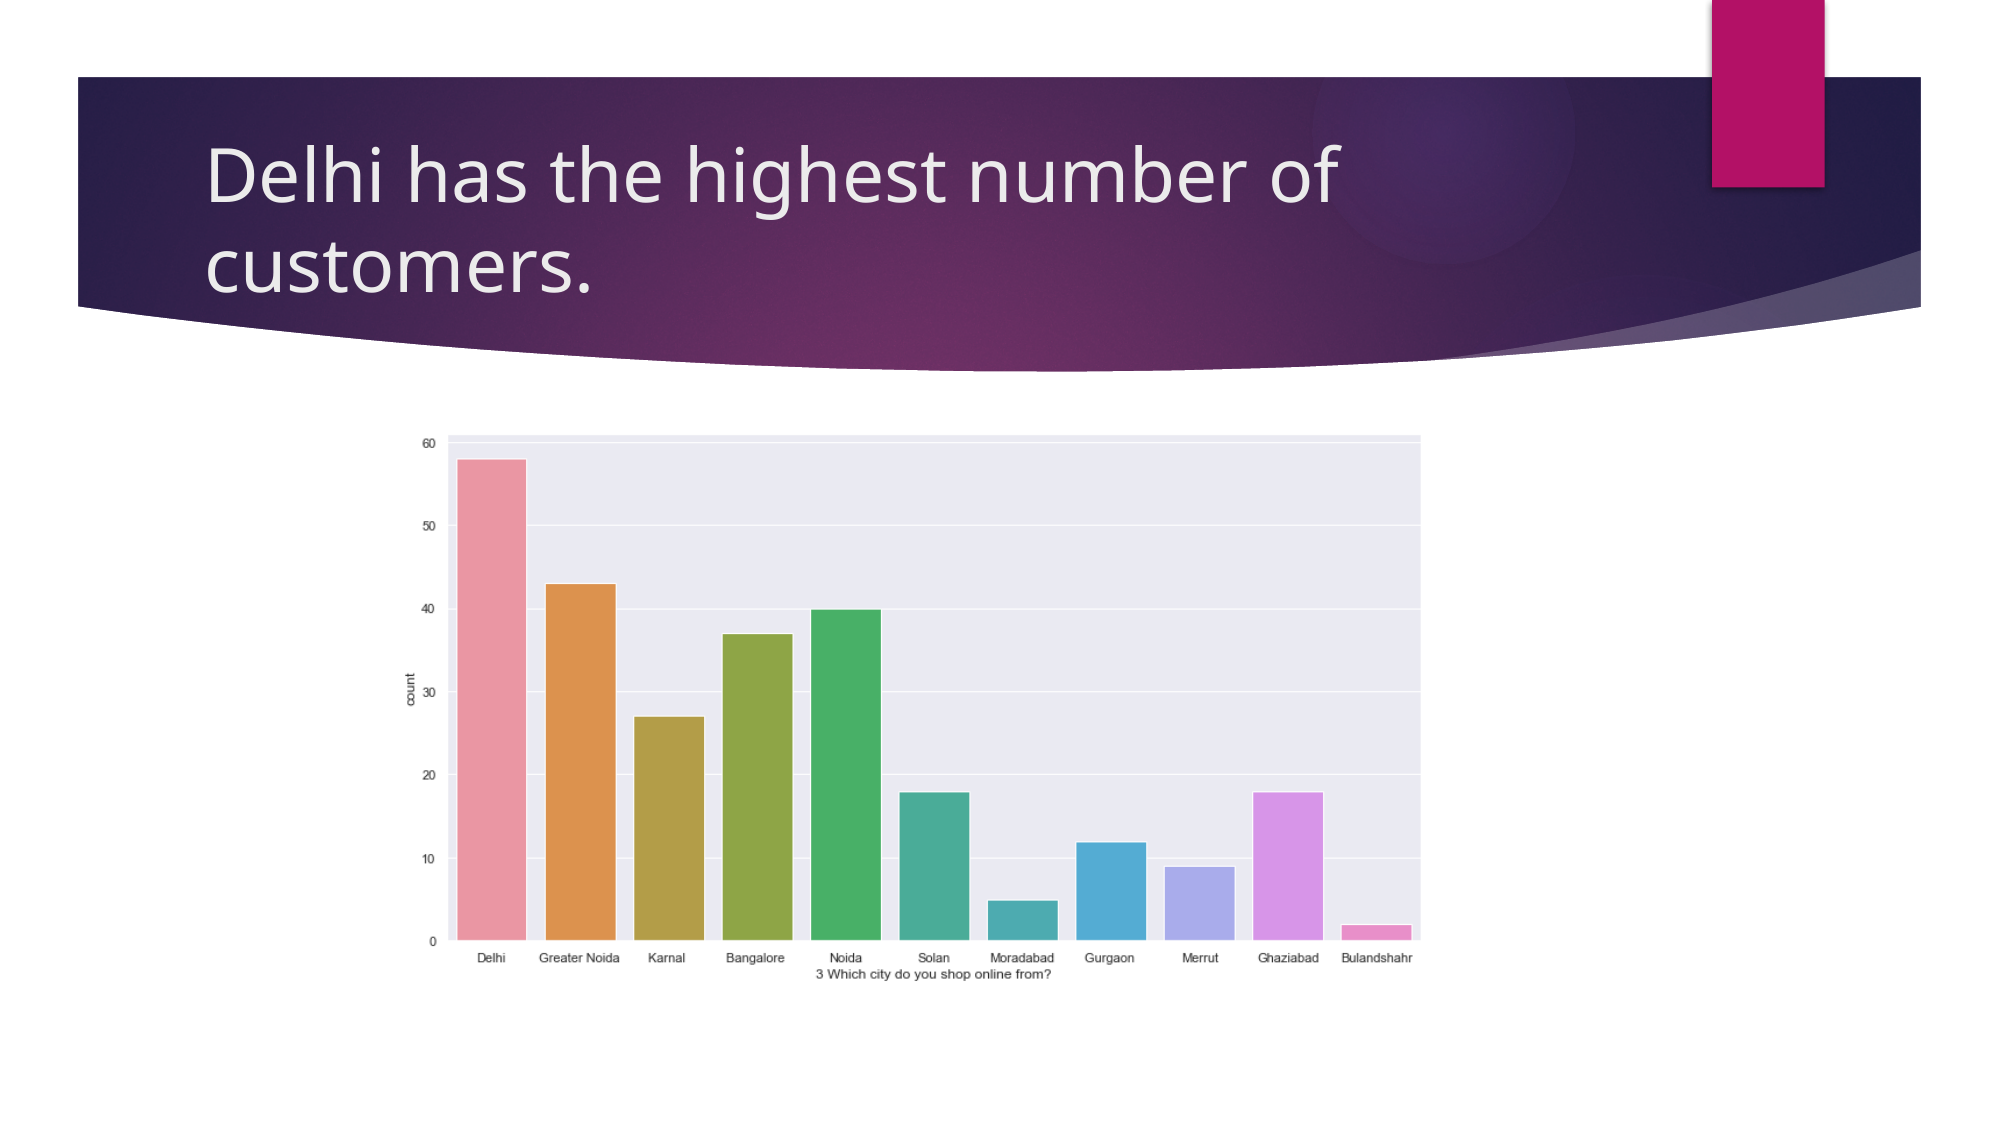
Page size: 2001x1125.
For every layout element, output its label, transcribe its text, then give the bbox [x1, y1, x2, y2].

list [397, 426, 1430, 988]
title Delhi has the highest number of customers. [189, 159, 1627, 276]
